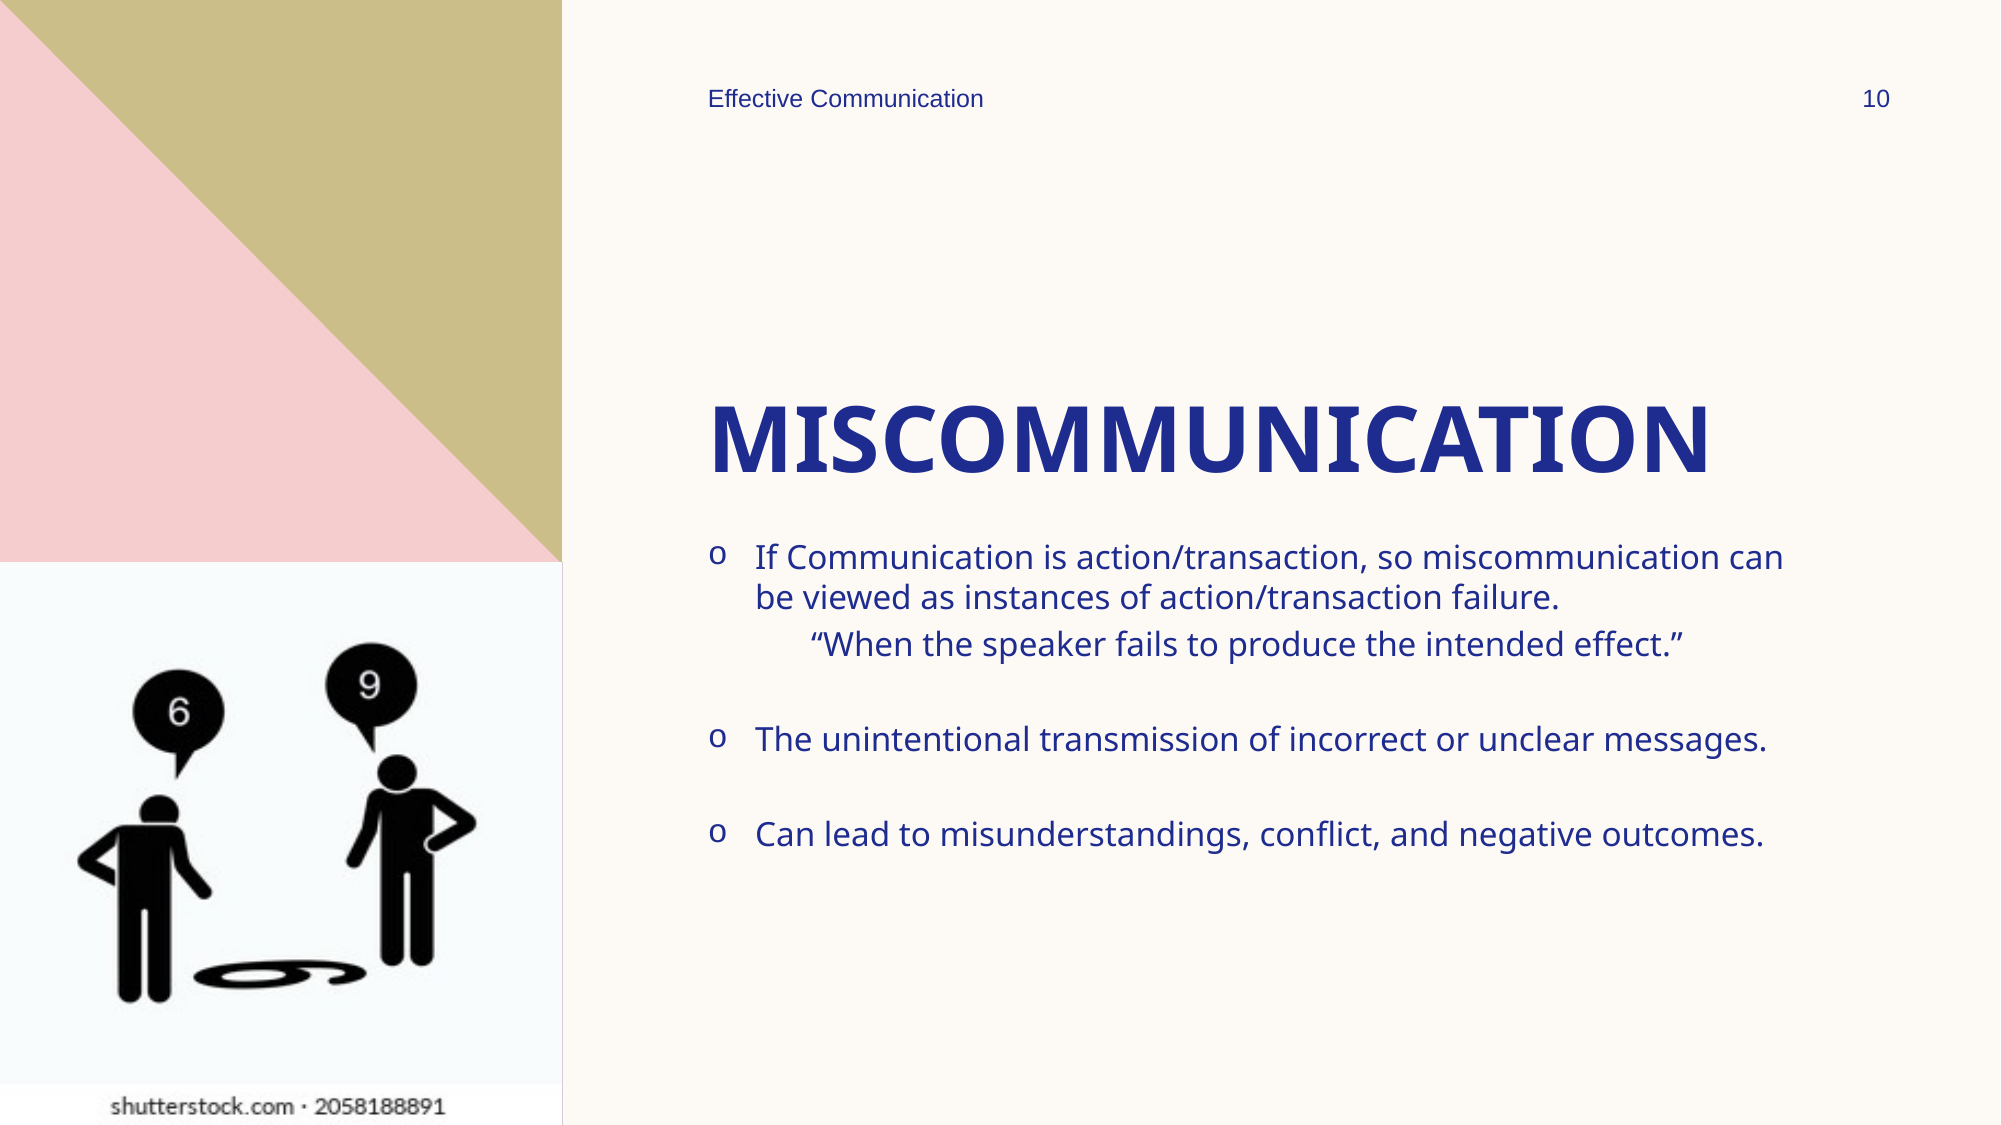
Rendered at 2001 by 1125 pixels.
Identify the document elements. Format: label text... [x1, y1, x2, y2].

slide_number 10 [1795, 75, 1958, 120]
list If Communication is action/transaction, so miscommunication can be viewed as instances of action/transaction failure. “When the speaker fails to produce the intended effect.” The unintentional transmission of incorrect or unclear messages. Can lead to misunderstandings, conflict, and negative outcomes. [693, 528, 1803, 972]
footer Effective Communication [693, 75, 1218, 120]
title Miscommunication [693, 373, 1830, 500]
picture [0, 562, 562, 1125]
